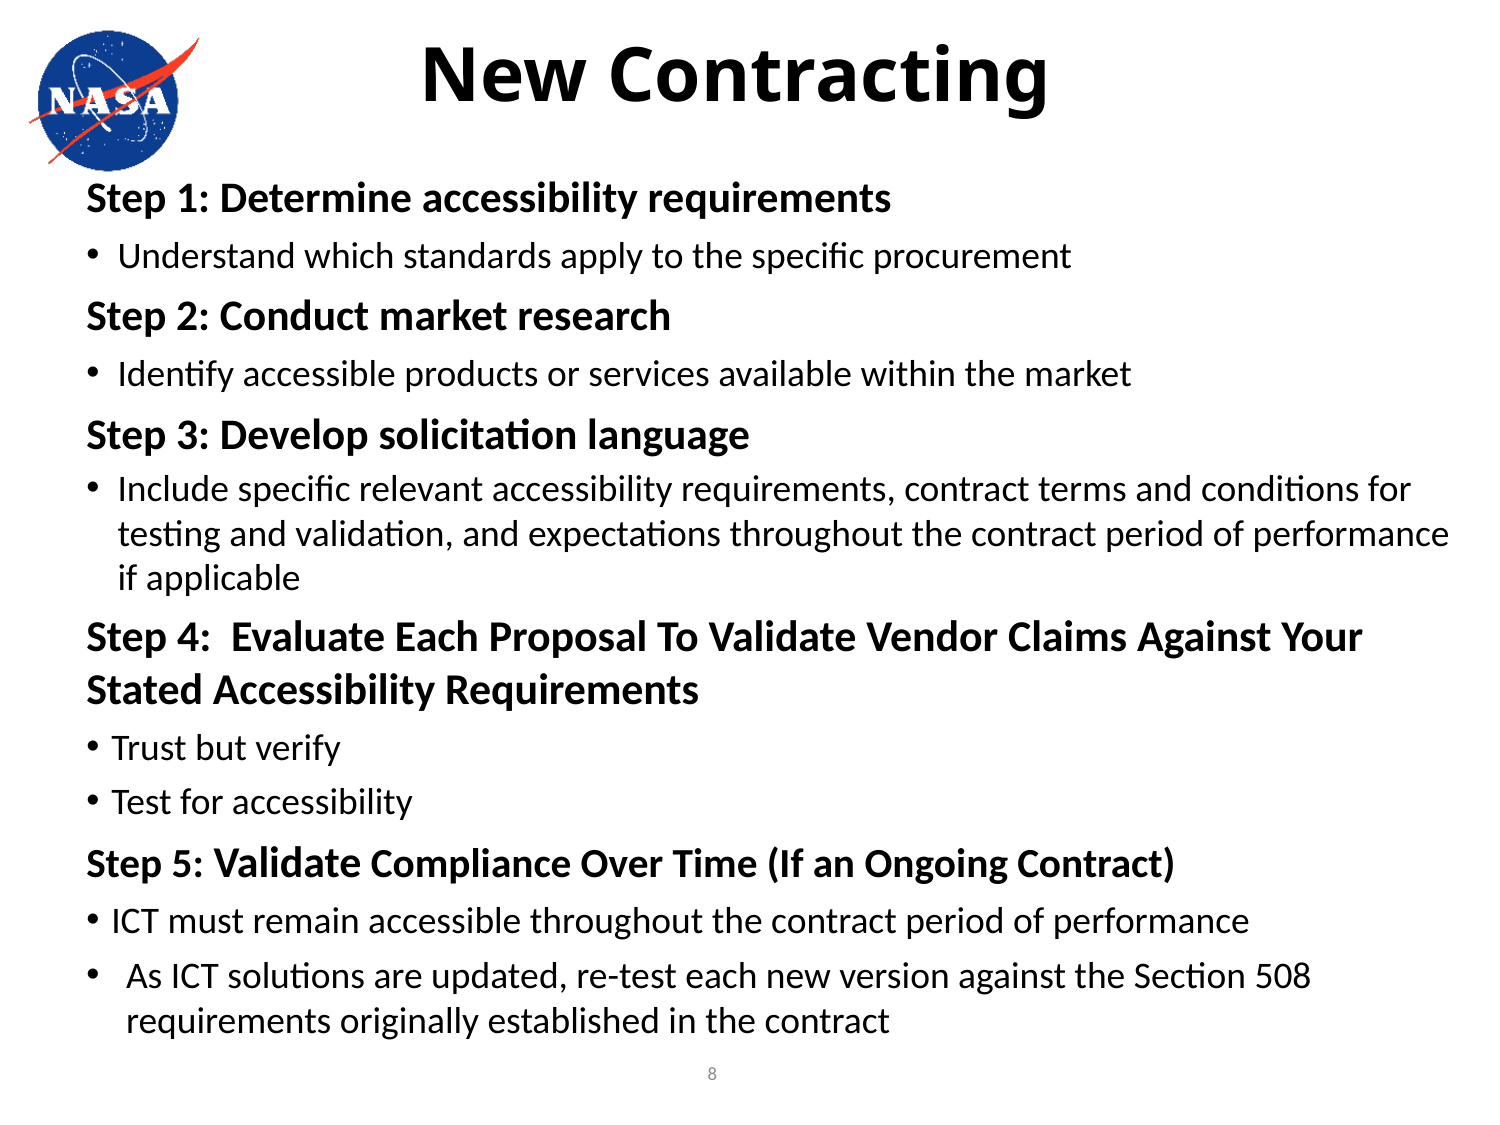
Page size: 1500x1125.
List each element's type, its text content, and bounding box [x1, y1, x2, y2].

picture [0, 12, 292, 190]
list Step 1: Determine accessibility requirements Understand which standards apply to the specific procurement Step 2: Conduct market research Identify accessible products or services available within the market Step 3: Develop solicitation language Include specific relevant accessibility requirements, contract terms and conditions for testing and validation, and expectations throughout the contract period of performance if applicable Step 4: Evaluate Each Proposal To Validate Vendor Claims Against Your Stated Accessibility Requirements Trust but verify Test for accessibility Step 5: Validate Compliance Over Time (If an Ongoing Contract) ICT must remain accessible throughout the contract period of performance As ICT solutions are updated, re-test each new version against the Section 508 requirements originally established in the contract [71, 161, 1487, 1059]
slide_number 8 [543, 1042, 882, 1103]
title New Contracting [145, 28, 1327, 127]
